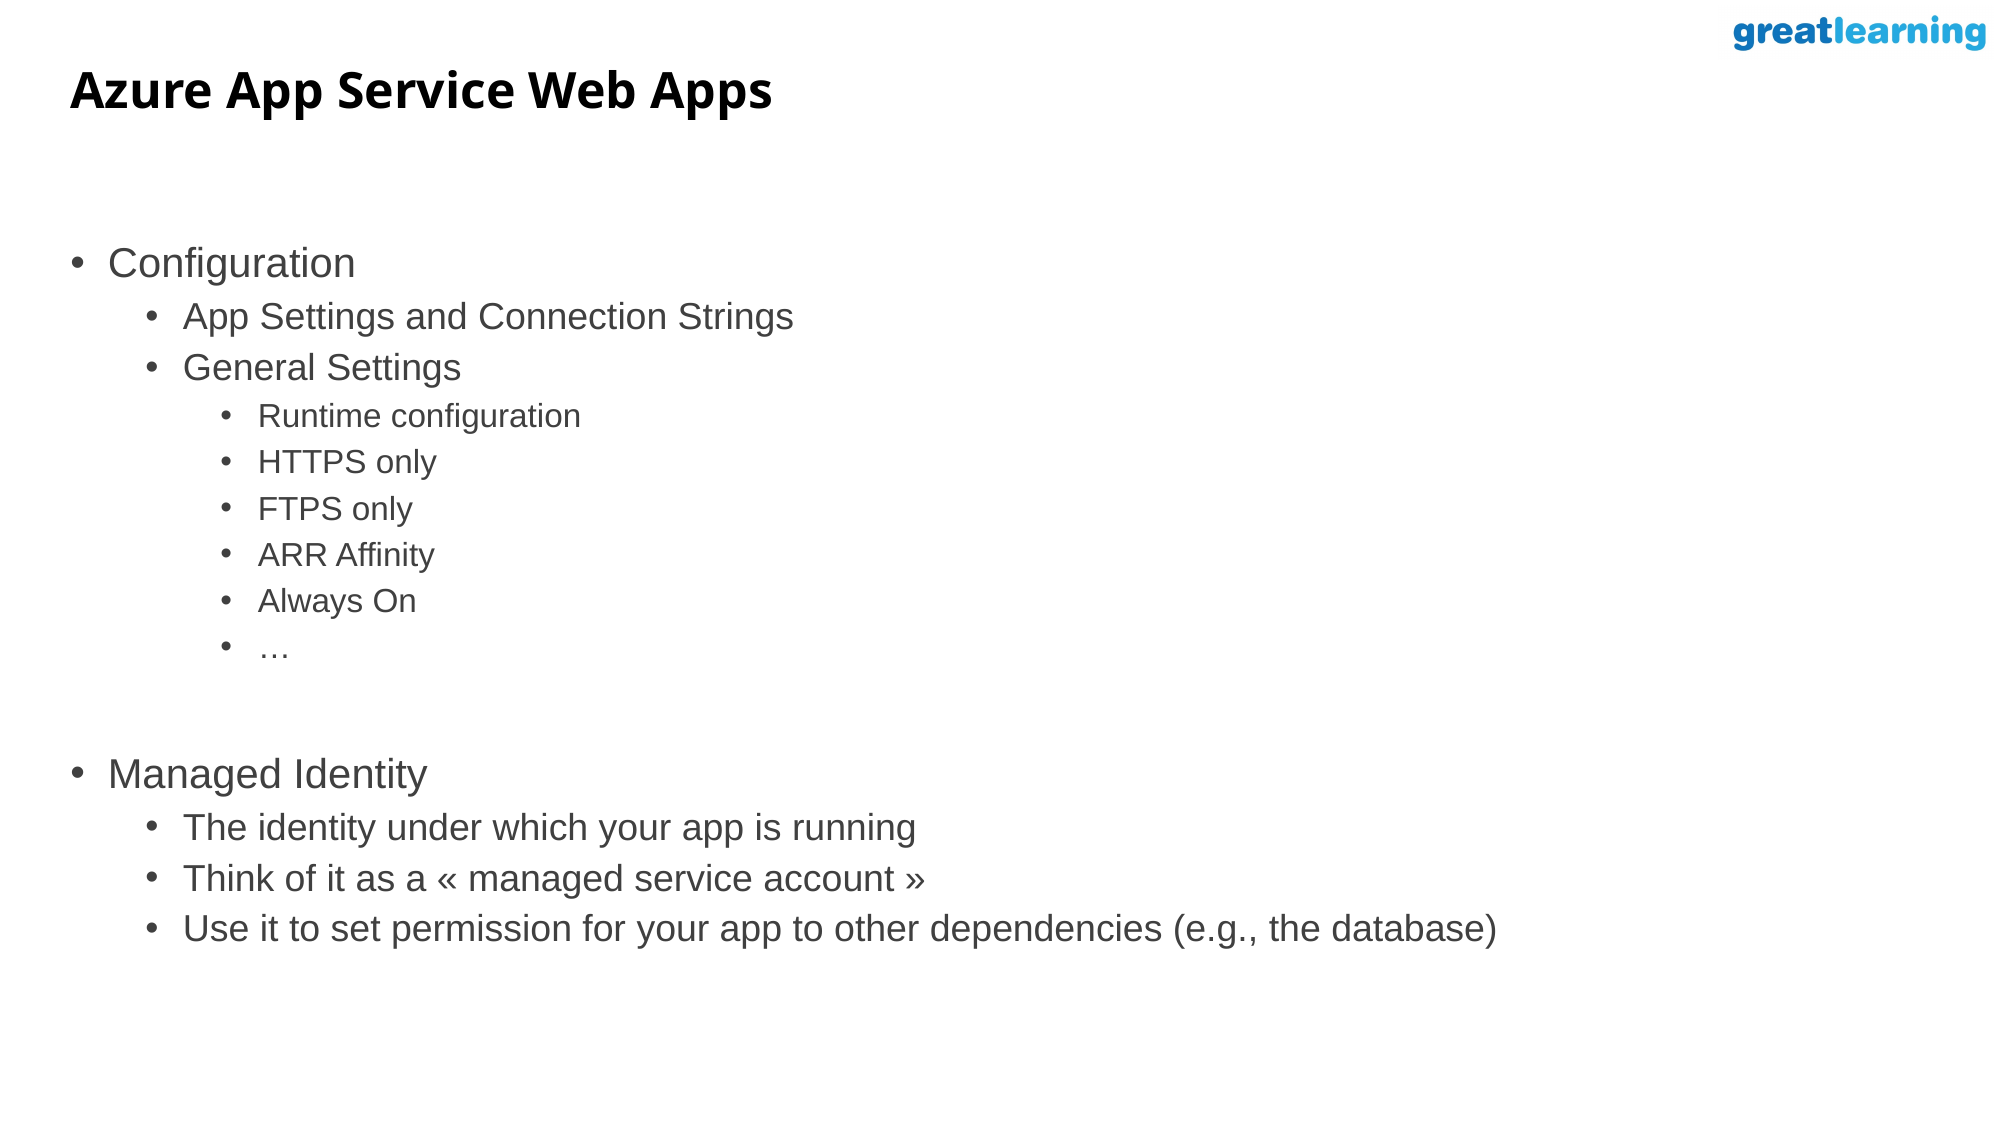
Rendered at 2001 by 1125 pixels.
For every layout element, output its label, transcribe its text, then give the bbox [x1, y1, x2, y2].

list Configuration App Settings and Connection Strings General Settings Runtime configuration HTTPS only FTPS only ARR Affinity Always On … Managed Identity The identity under which your app is running Think of it as a « managed service account » Use it to set permission for your app to other dependencies (e.g., the database) [55, 234, 1922, 1038]
title Azure App Service Web Apps [55, 42, 1944, 143]
picture [1718, 5, 1994, 60]
